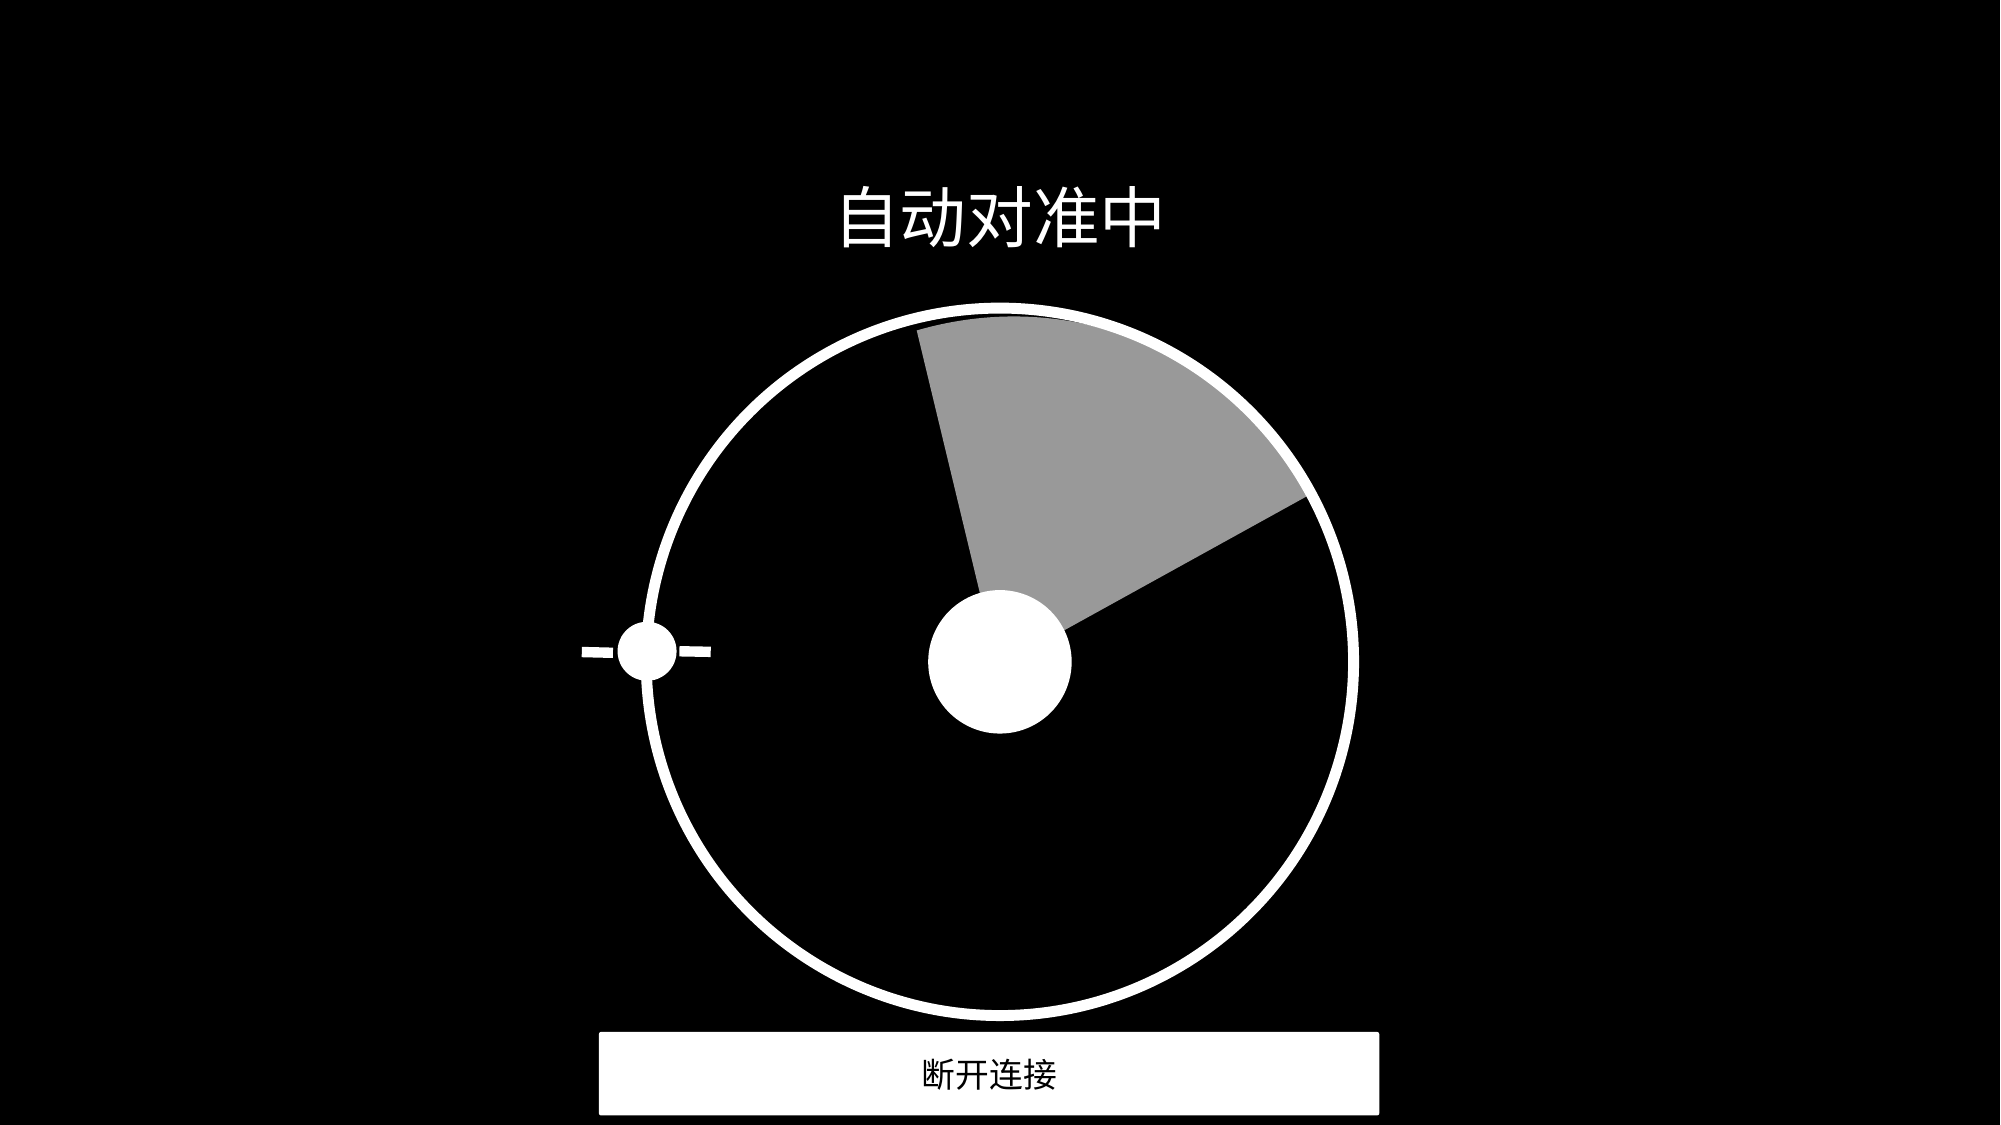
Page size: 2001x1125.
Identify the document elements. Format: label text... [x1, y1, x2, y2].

text_box [927, 592, 1073, 735]
text_box 断开连接 [597, 1030, 1381, 1117]
text_box [645, 307, 1355, 1017]
text_box 自动对准中 [818, 168, 1182, 264]
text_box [581, 621, 712, 682]
text_box [915, 315, 1309, 669]
